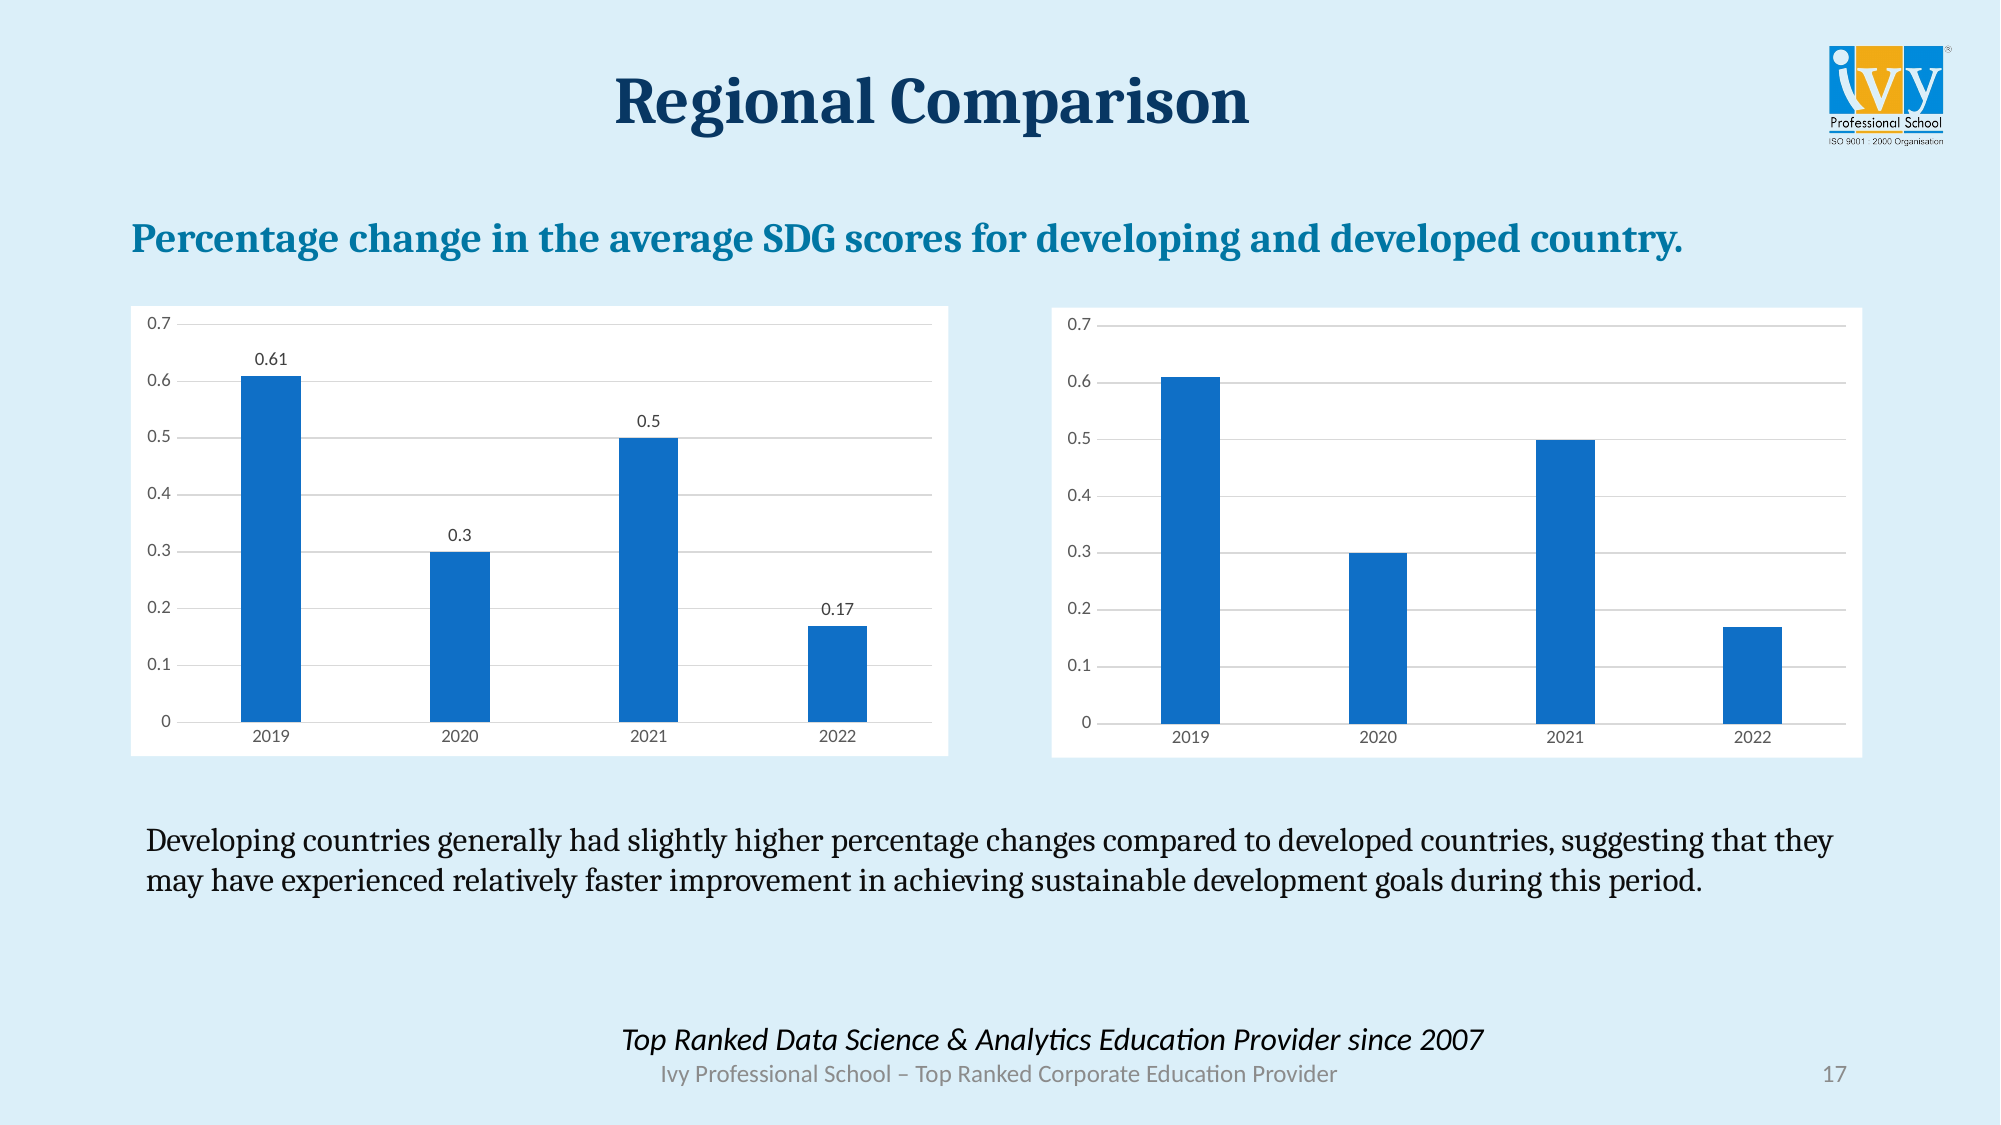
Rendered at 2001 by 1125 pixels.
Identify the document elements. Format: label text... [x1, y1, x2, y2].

picture [1825, 144, 1955, 149]
text_box Percentage change in the average SDG scores for developing and developed country. [116, 203, 1808, 269]
chart [130, 306, 949, 757]
slide_number 17 [1412, 1042, 1863, 1103]
chart [1051, 307, 1863, 758]
text_box Developing countries generally had slightly higher percentage changes compared to developed countries, suggesting that they may have experienced relatively faster improvement in achieving sustainable development goals during this period. [130, 811, 1910, 906]
subtitle Top Ranked Data Science & Analytics Education Provider since 2007 [344, 906, 1760, 1066]
picture [1825, 42, 1955, 49]
text_box Regional Comparison [599, 49, 1984, 144]
